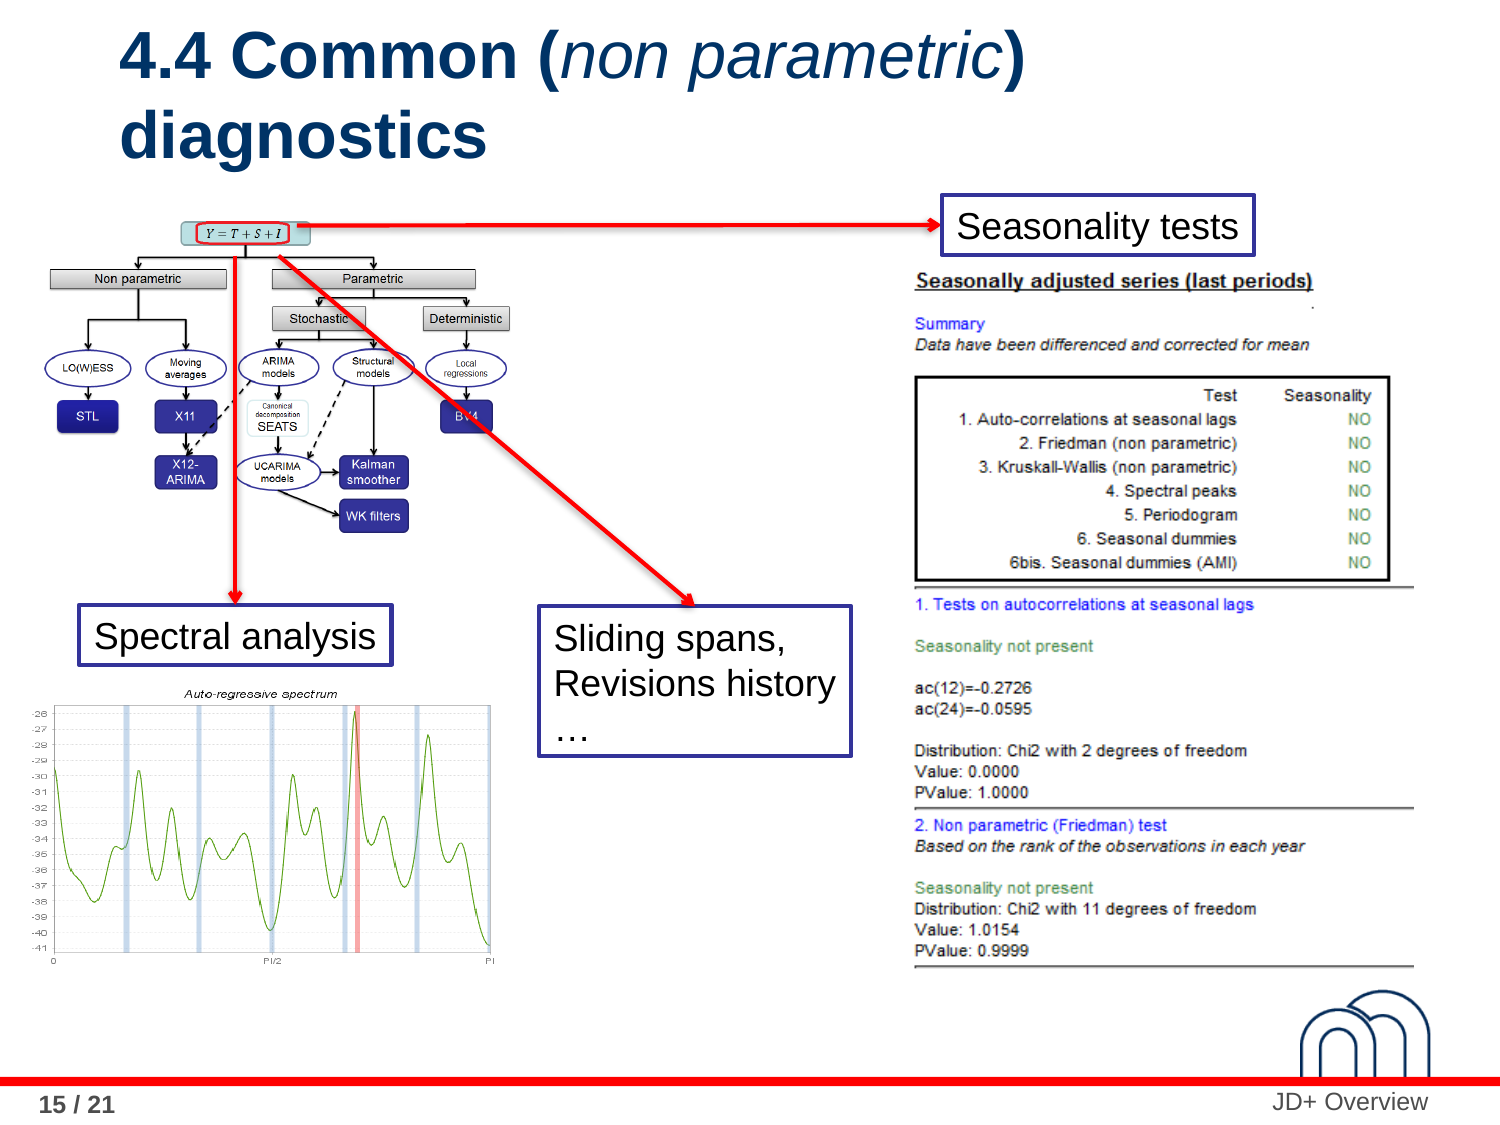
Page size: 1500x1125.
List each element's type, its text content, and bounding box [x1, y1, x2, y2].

picture [16, 681, 504, 973]
picture [1300, 989, 1432, 1076]
title 4.4 Common (non parametric) diagnostics [103, 0, 1430, 186]
text_box Sliding spans, Revisions history … [537, 604, 853, 758]
text_box Seasonality tests [940, 193, 1256, 257]
picture [907, 263, 1415, 973]
picture [43, 221, 513, 533]
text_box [278, 255, 696, 607]
text_box Spectral analysis [77, 603, 394, 667]
